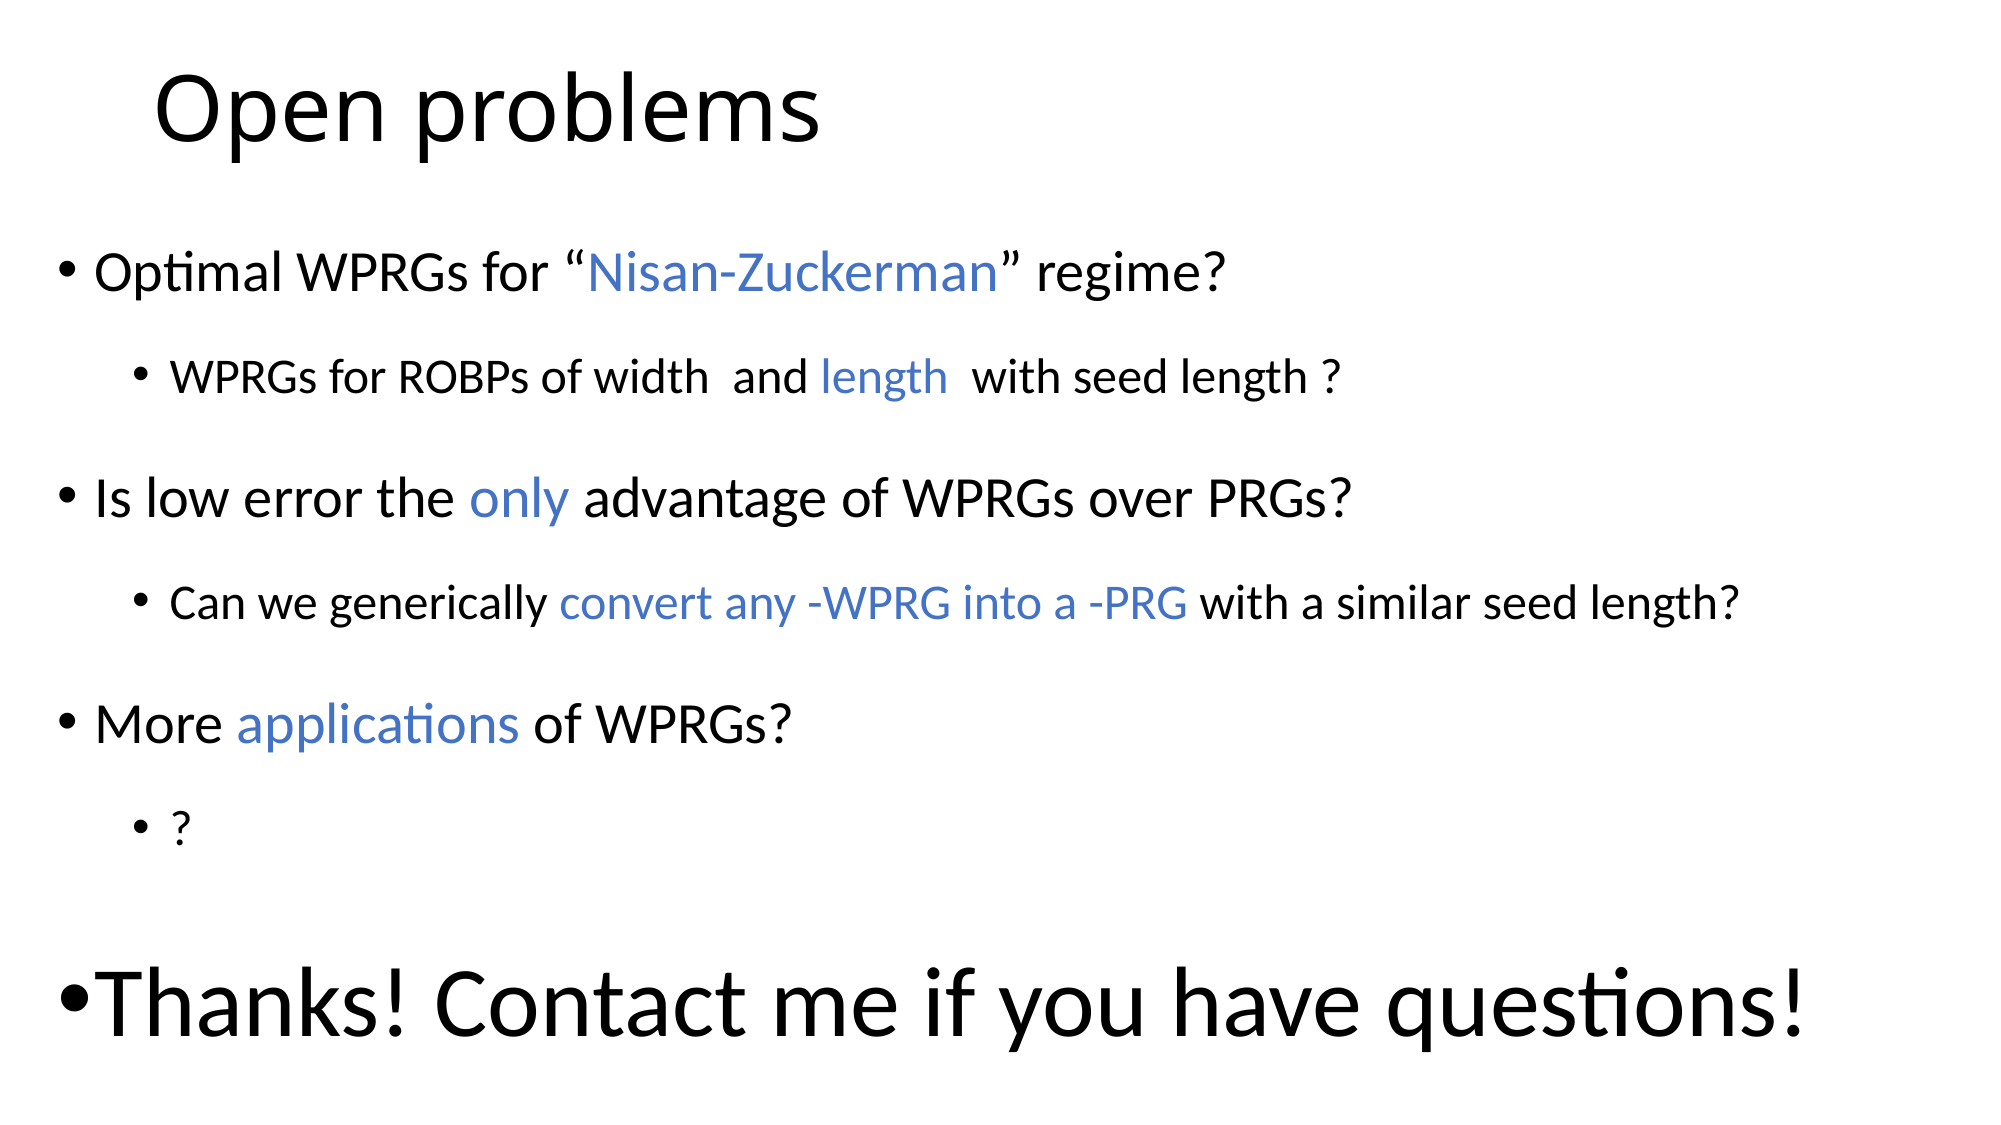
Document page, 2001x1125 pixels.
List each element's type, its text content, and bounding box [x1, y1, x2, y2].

title Open problems [137, 3, 1863, 221]
